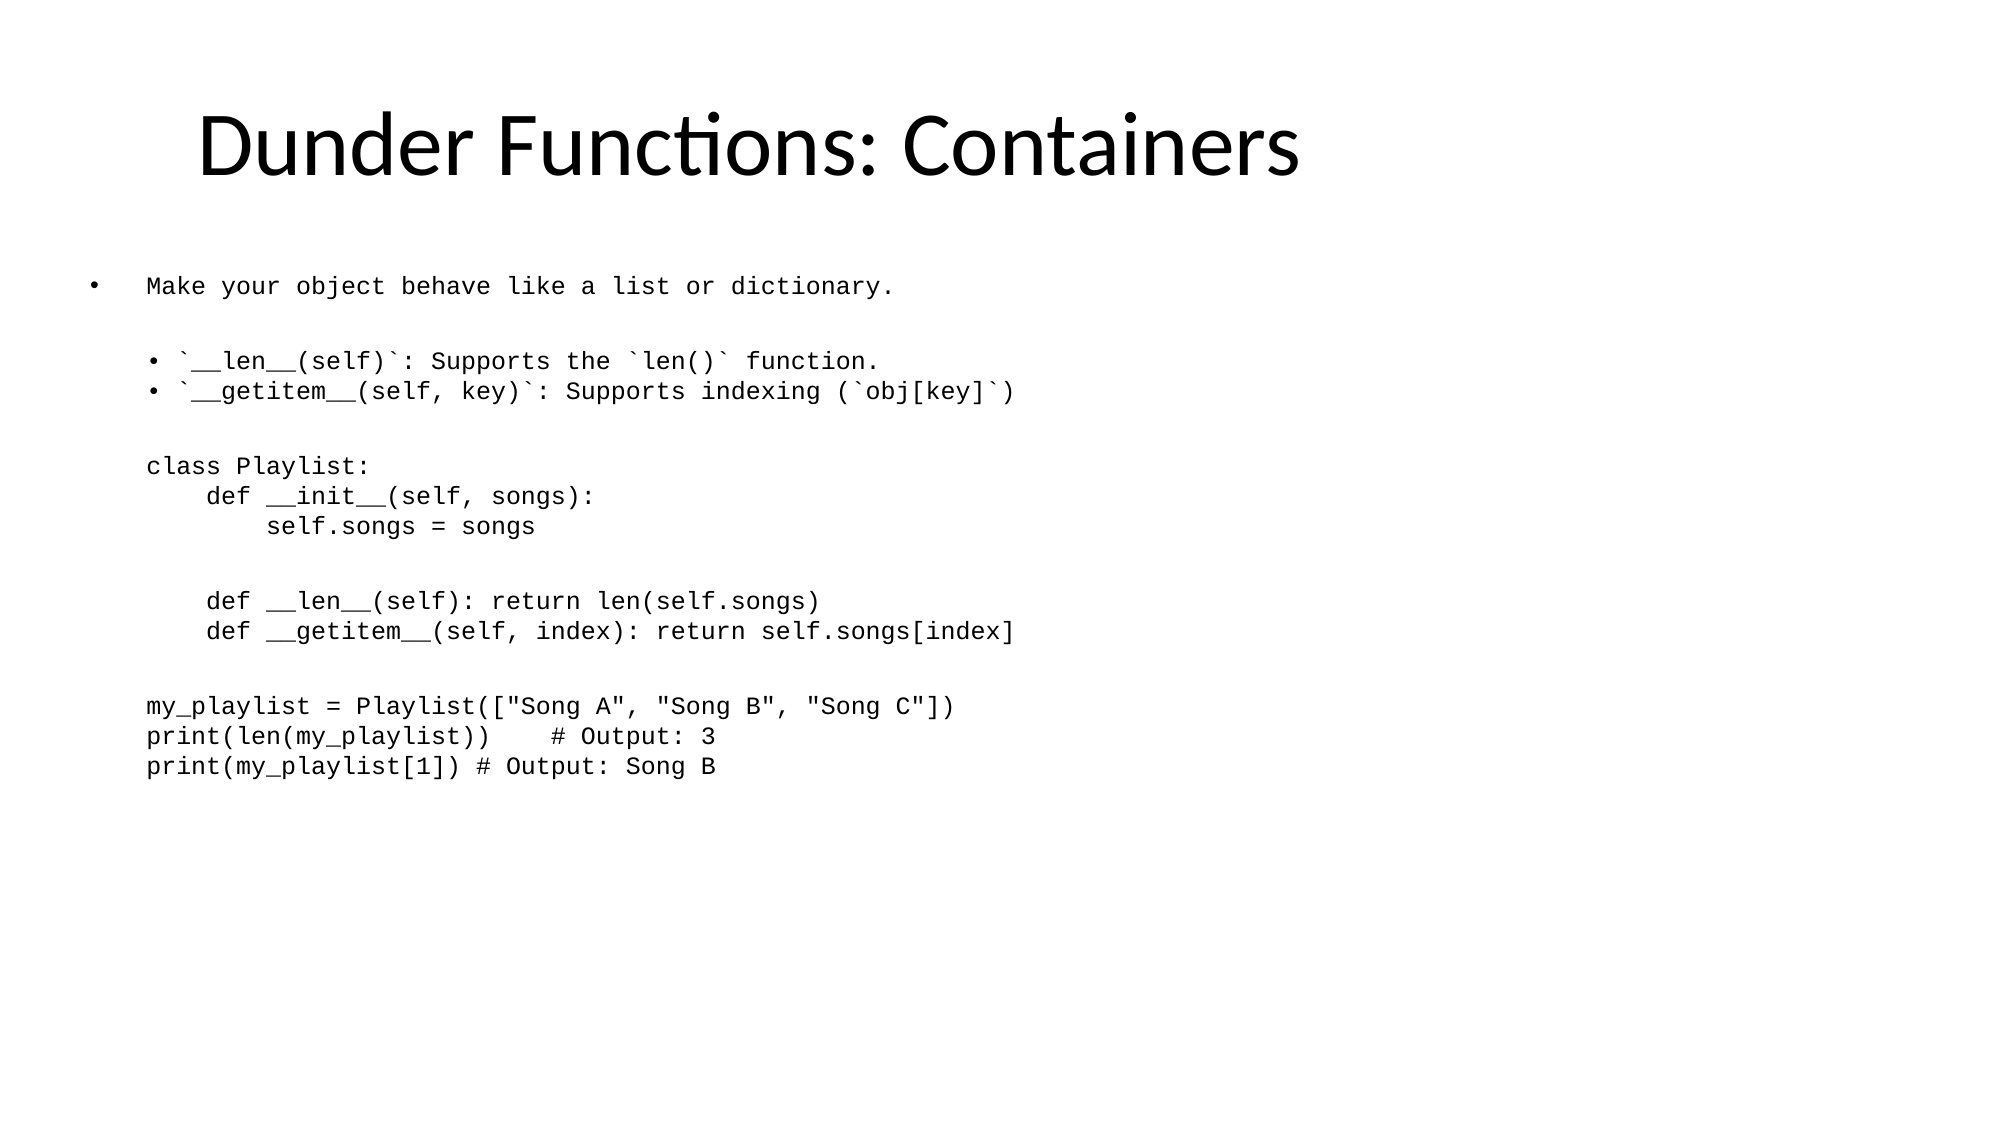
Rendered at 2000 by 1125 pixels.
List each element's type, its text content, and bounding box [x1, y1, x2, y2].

title Dunder Functions: Containers [75, 45, 1425, 233]
list Make your object behave like a list or dictionary. • `__len__(self)`: Supports the `len()` function. • `__getitem__(self, key)`: Supports indexing (`obj[key]`) class Playlist: def __init__(self, songs): self.songs = songs def __len__(self): return len(self.songs) def __getitem__(self, index): return self.songs[index] my_playlist = Playlist(["Song A", "Song B", "Song C"]) print(len(my_playlist)) # Output: 3 print(my_playlist[1]) # Output: Song B [75, 262, 1425, 1005]
